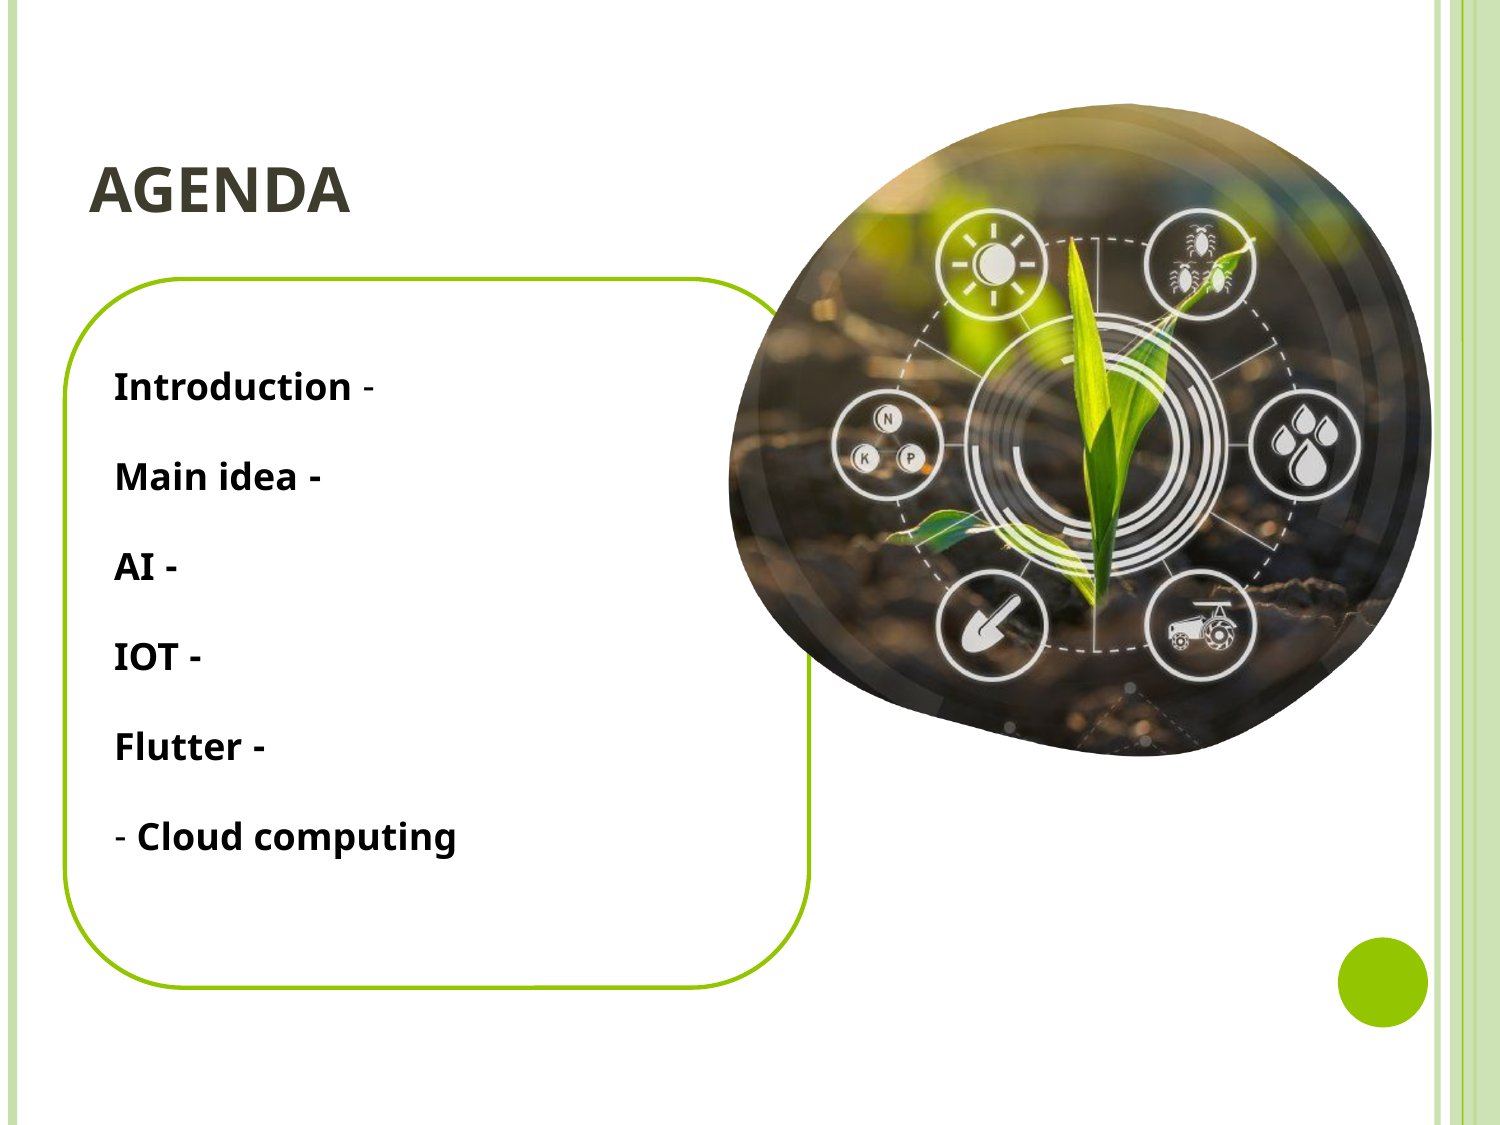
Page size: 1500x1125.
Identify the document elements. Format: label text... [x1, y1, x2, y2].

title agenda [75, 45, 535, 233]
text_box - Introduction - Main idea - AI - IOT - Flutter Cloud computing - [62, 276, 812, 990]
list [537, 30, 1500, 858]
